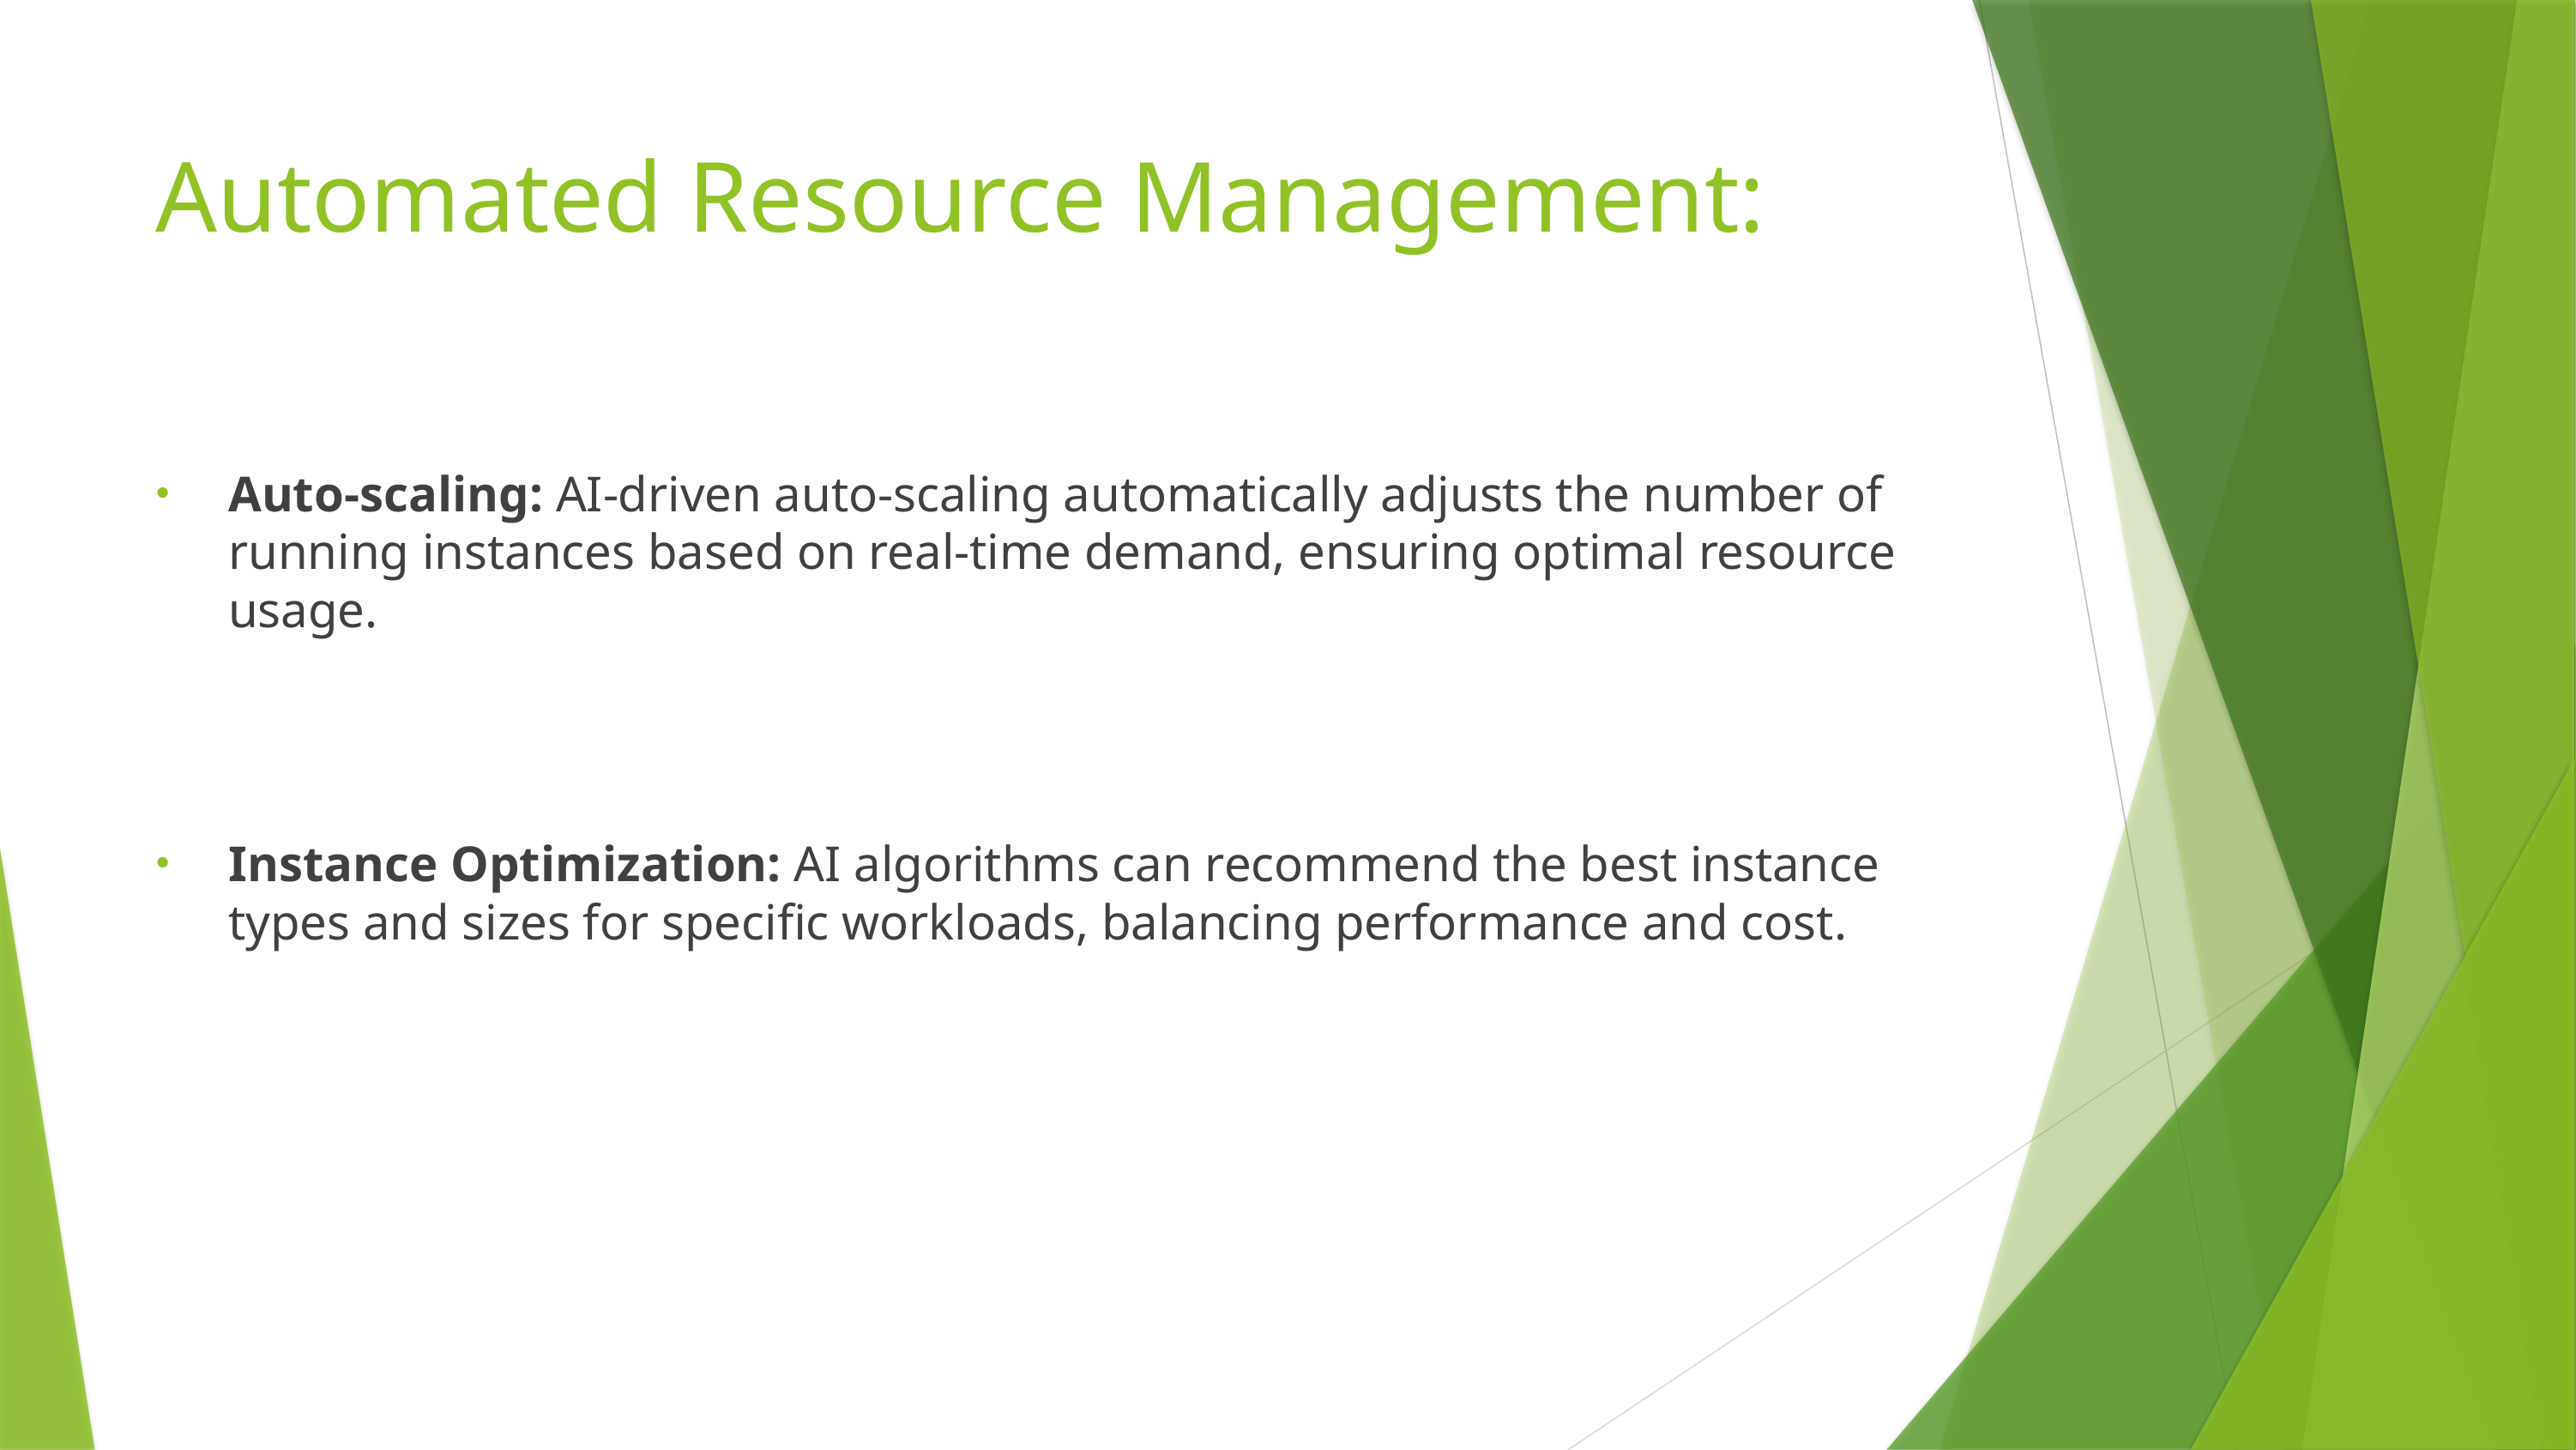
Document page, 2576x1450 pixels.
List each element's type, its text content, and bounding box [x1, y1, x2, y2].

title Automated Resource Management: [142, 129, 1959, 408]
list Auto-scaling: AI-driven auto-scaling automatically adjusts the number of running instances based on real-time demand, ensuring optimal resource usage. Instance Optimization: AI algorithms can recommend the best instance types and sizes for specific workloads, balancing performance and cost. [142, 456, 1959, 1278]
